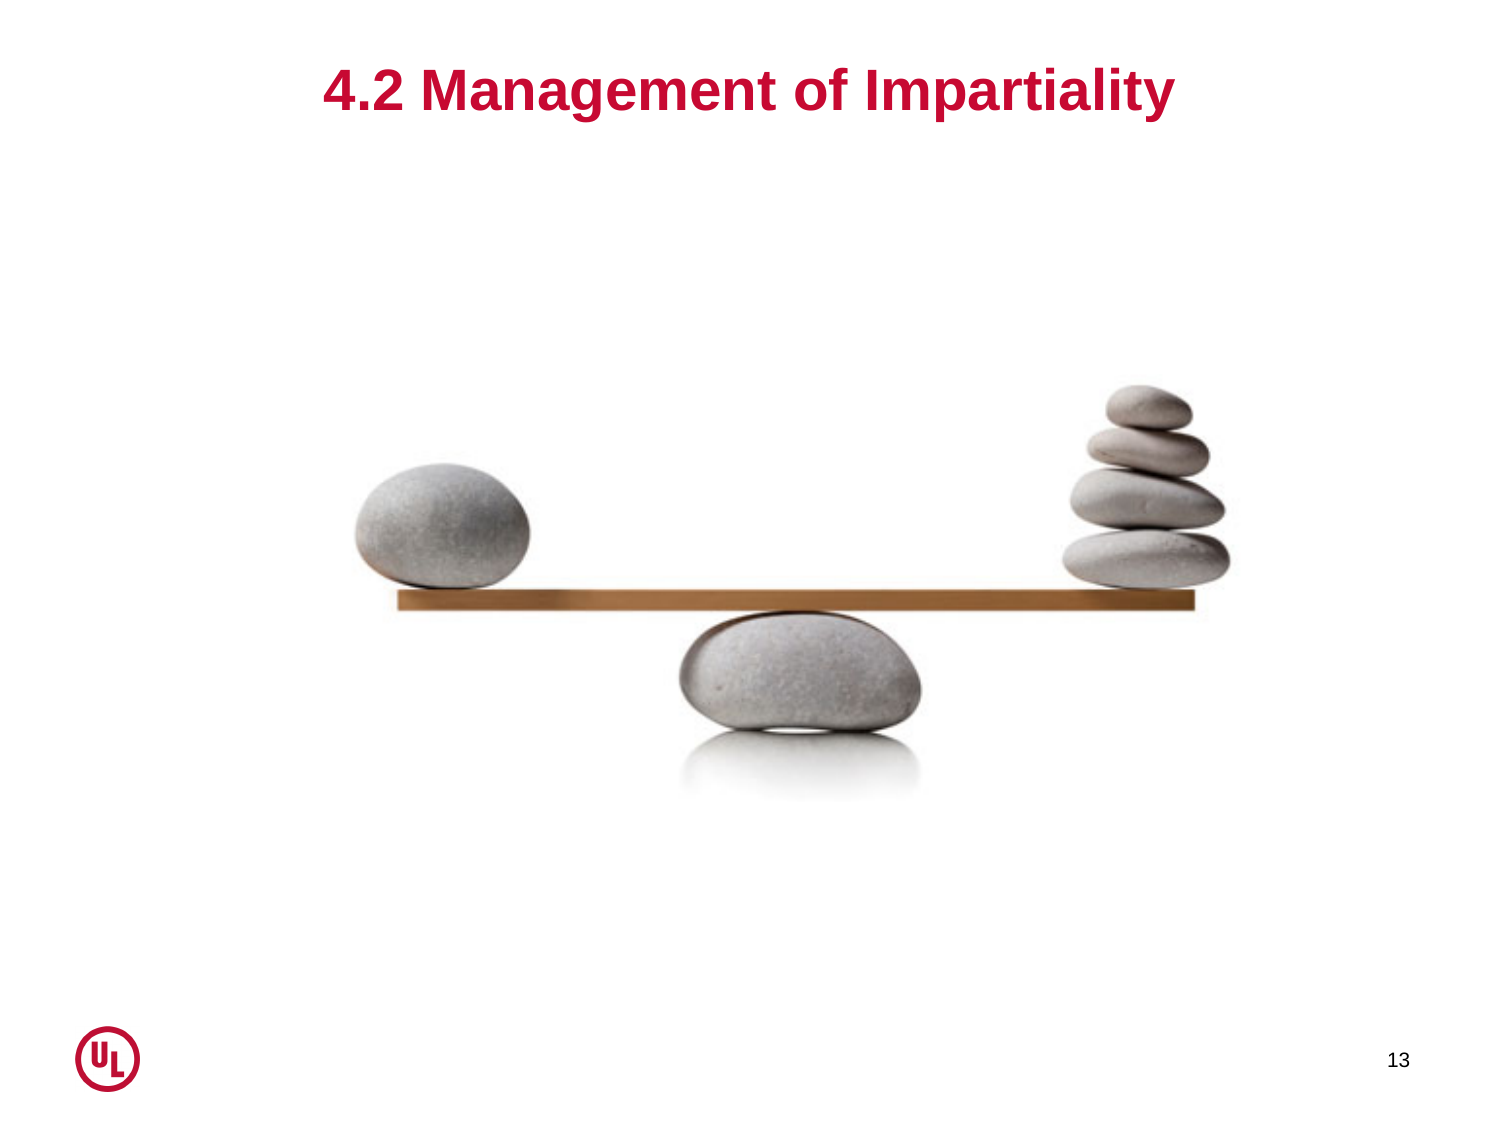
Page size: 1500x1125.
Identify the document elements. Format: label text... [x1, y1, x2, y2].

slide_number 13 [1319, 1029, 1425, 1090]
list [337, 373, 1248, 802]
title 4.2 Management of Impartiality [75, 45, 1425, 233]
picture [75, 1026, 140, 1092]
